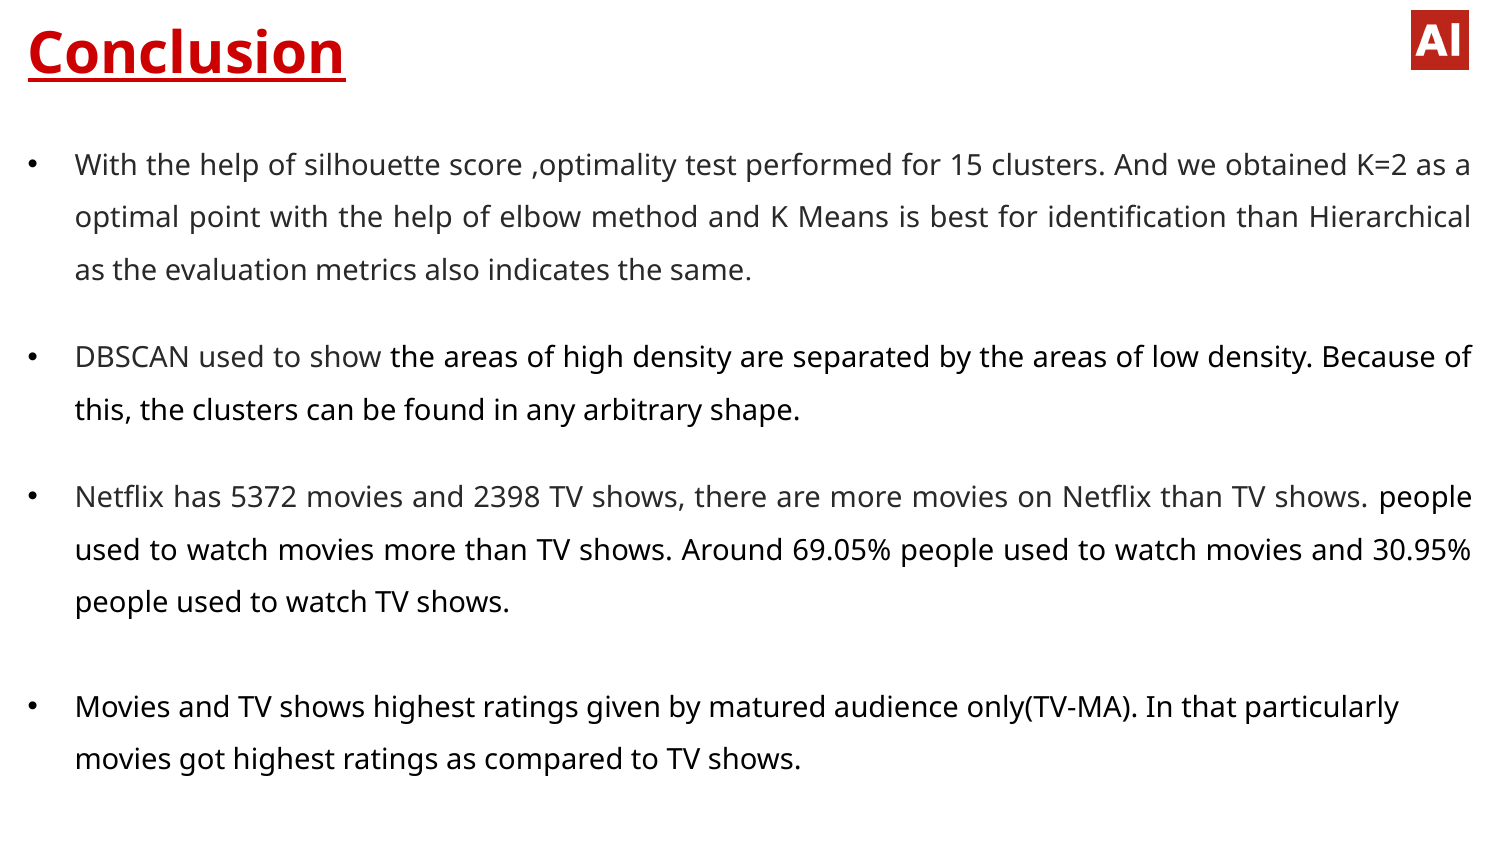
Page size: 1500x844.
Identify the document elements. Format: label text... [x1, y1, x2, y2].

text_box With the help of silhouette score ,optimality test performed for 15 clusters. And we obtained K=2 as a optimal point with the help of elbow method and K Means is best for identification than Hierarchical as the evaluation metrics also indicates the same. DBSCAN used to show the areas of high density are separated by the areas of low density. Because of this, the clusters can be found in any arbitrary shape. Netflix has 5372 movies and 2398 TV shows, there are more movies on Netflix than TV shows. people used to watch movies more than TV shows. Around 69.05% people used to watch movies and 30.95% people used to watch TV shows. Movies and TV shows highest ratings given by matured audience only(TV-MA). In that particularly movies got highest ratings as compared to TV shows. [12, 121, 1488, 844]
title Conclusion [12, 0, 1411, 94]
picture [1411, 10, 1469, 70]
